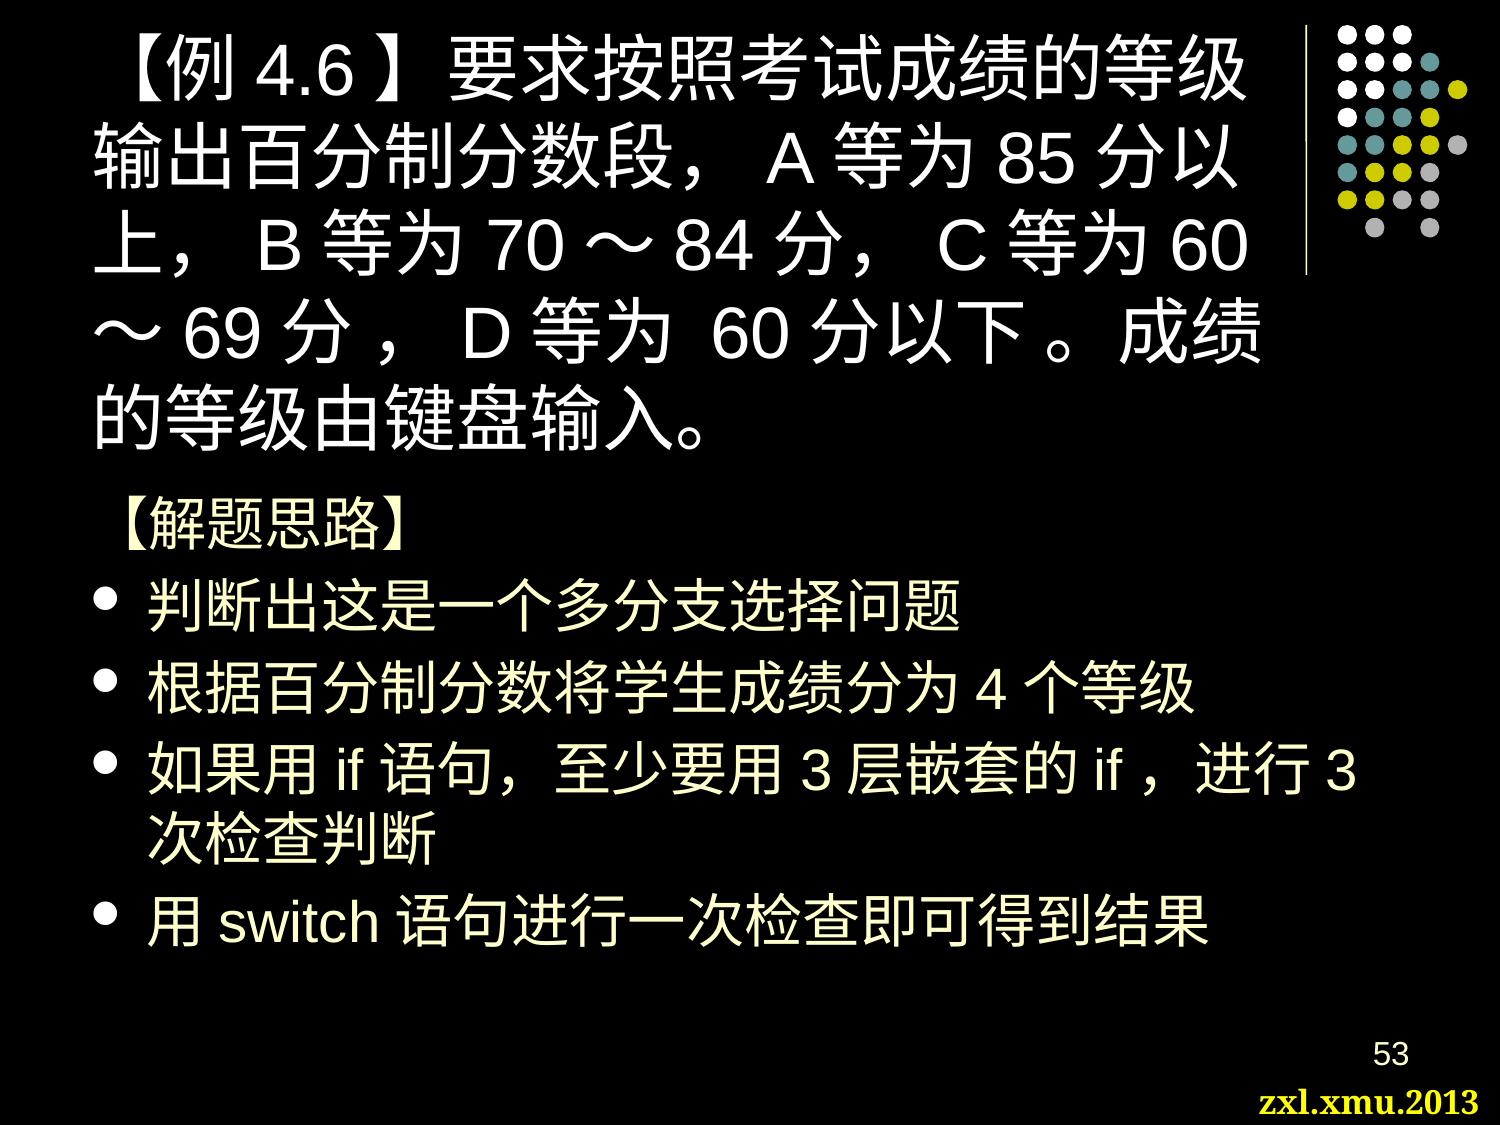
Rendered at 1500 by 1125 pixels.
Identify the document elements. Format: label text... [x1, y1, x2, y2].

list 【解题思路】 判断出这是一个多分支选择问题 根据百分制分数将学生成绩分为4个等级 如果用if语句，至少要用3层嵌套的if，进行3次检查判断 用switch语句进行一次检查即可得到结果 [75, 479, 1425, 1071]
title 【例4.6】要求按照考试成绩的等级输出百分制分数段，A等为85分以上，B等为70～84分，C等为60～69分 ，D等为 60分以下 。成绩的等级由键盘输入。 [76, 42, 1315, 468]
slide_number 53 [1074, 1025, 1425, 1100]
